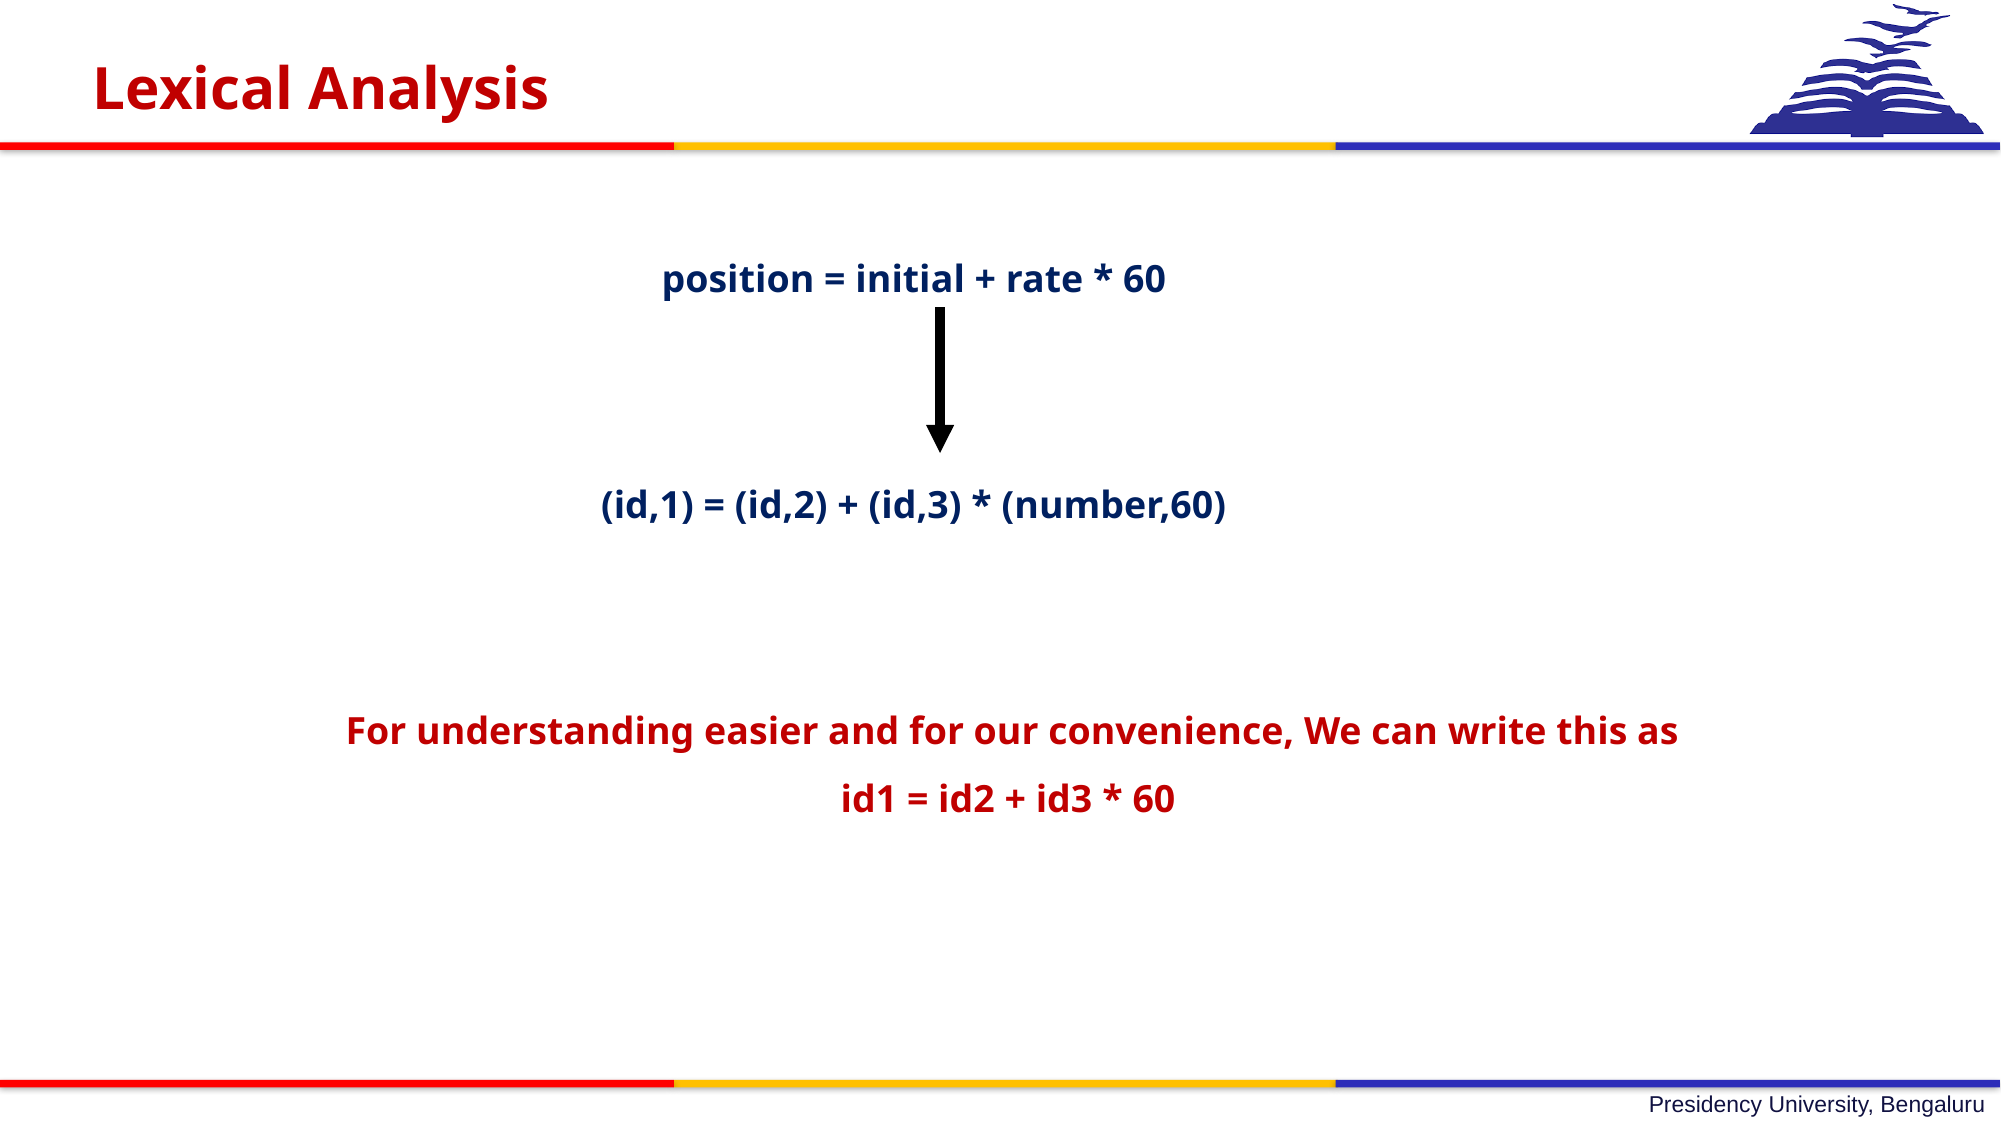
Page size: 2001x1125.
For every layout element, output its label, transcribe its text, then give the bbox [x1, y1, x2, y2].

text_box For understanding easier and for our convenience, We can write this as id1 = id2 + id3 * 60 [298, 677, 1728, 828]
text_box Lexical Analysis [78, 43, 802, 131]
text_box (id,1) = (id,2) + (id,3) * (number,60) [586, 451, 1328, 534]
text_box position = initial + rate * 60 [646, 224, 1234, 308]
picture [1749, 4, 1984, 138]
